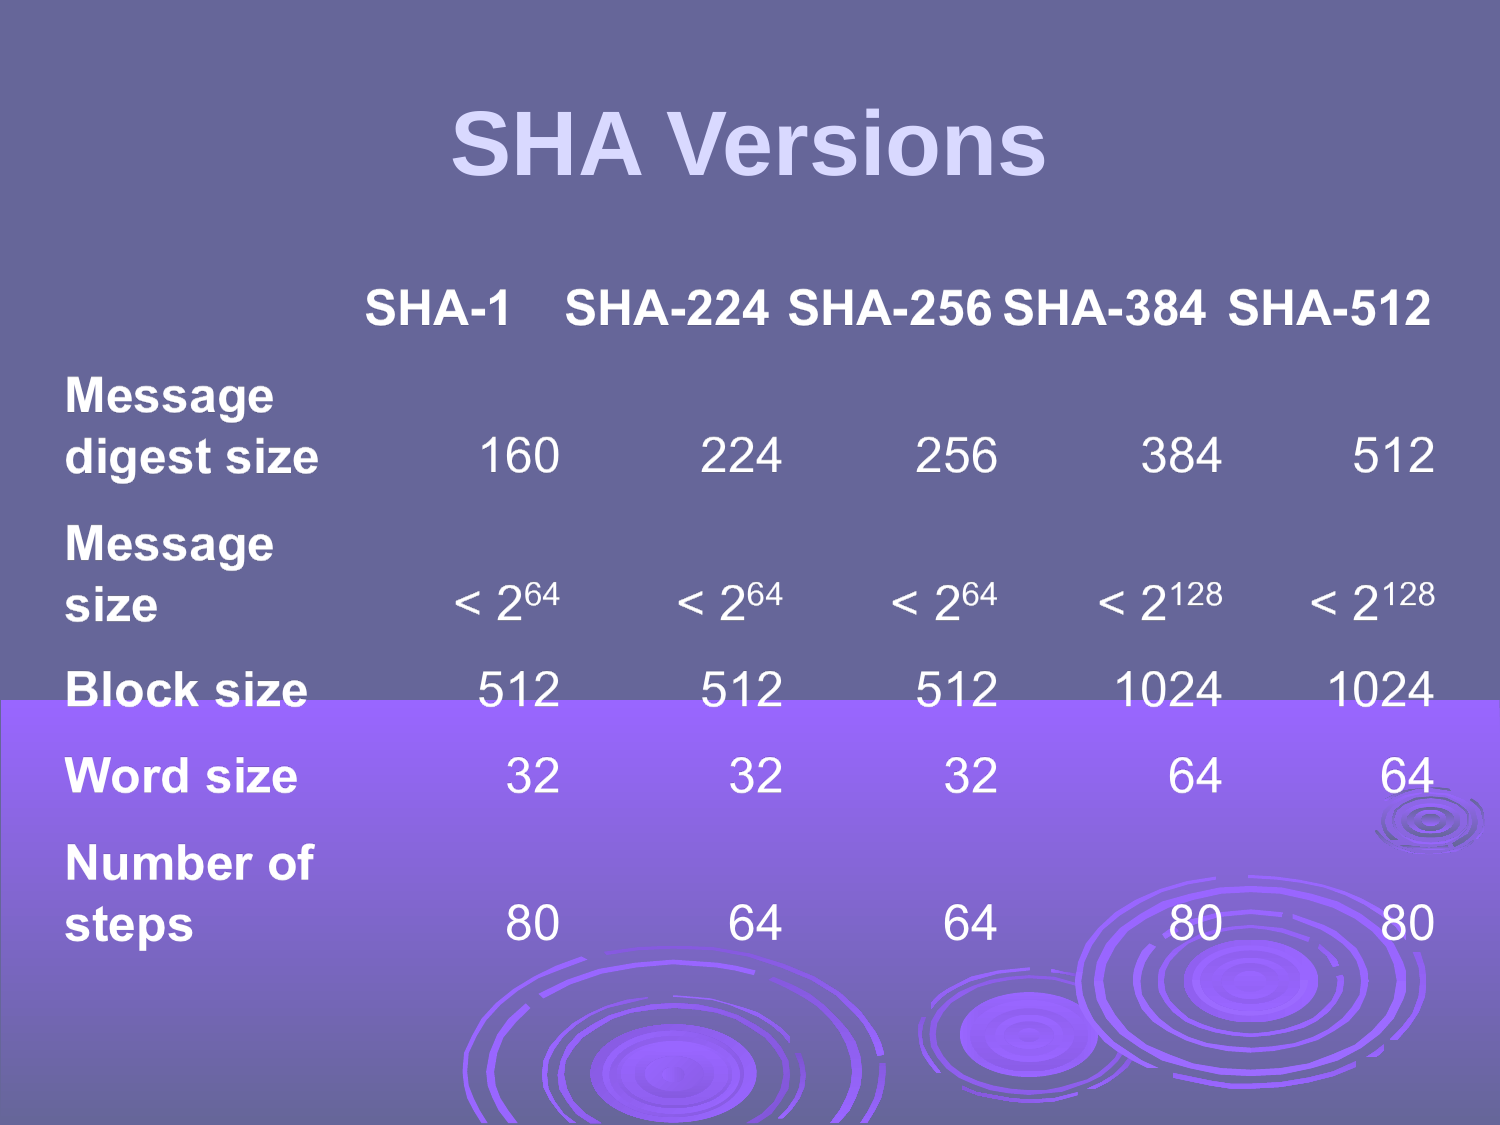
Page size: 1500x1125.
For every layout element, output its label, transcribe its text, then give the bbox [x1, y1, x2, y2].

picture [929, 975, 1122, 1095]
text_box SHA Versions [74, 45, 1425, 174]
picture [50, 175, 1453, 965]
